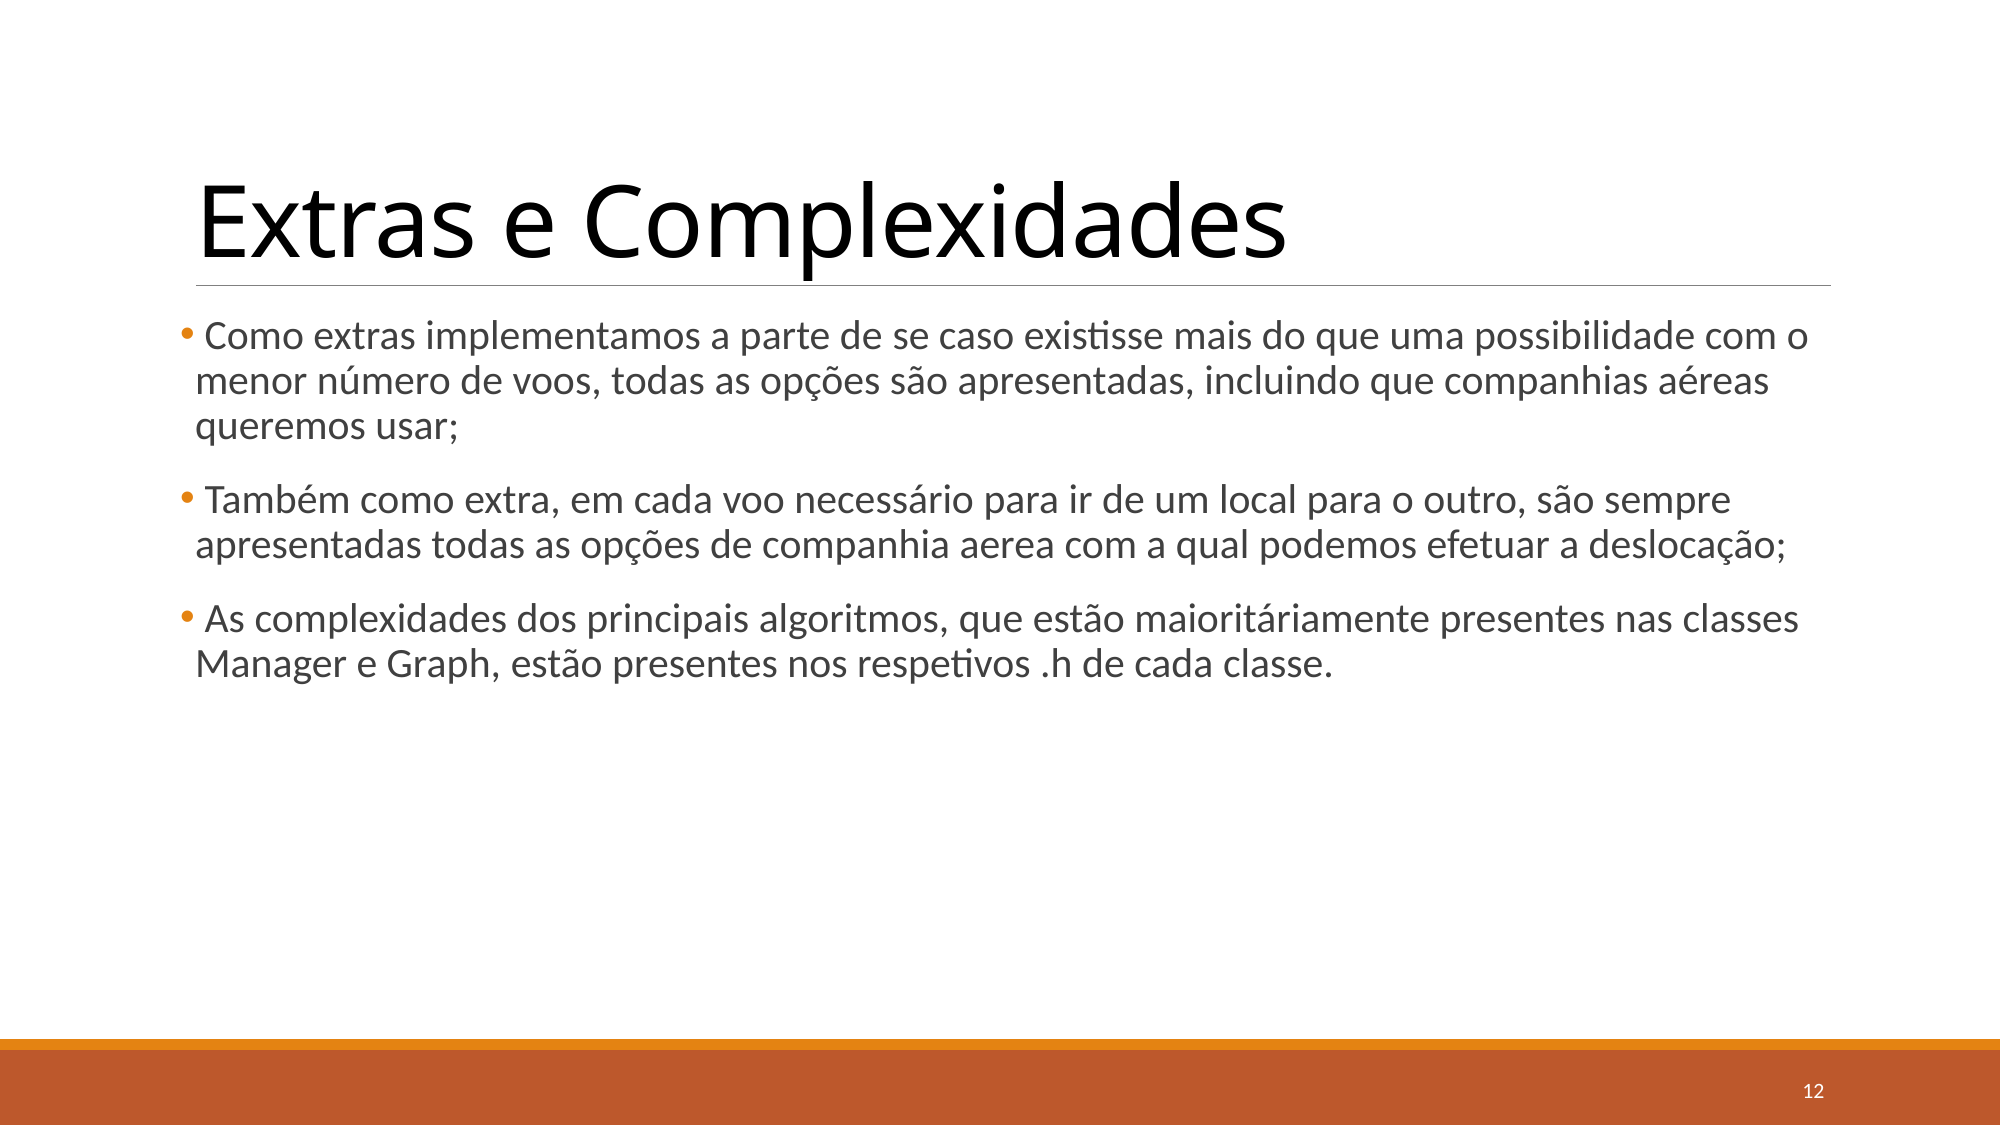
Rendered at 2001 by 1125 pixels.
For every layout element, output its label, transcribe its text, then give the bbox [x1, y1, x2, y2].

title Extras e Complexidades [180, 47, 1830, 285]
slide_number 12 [1624, 1059, 1840, 1120]
list Como extras implementamos a parte de se caso existisse mais do que uma possibilidade com o menor número de voos, todas as opções são apresentadas, incluindo que companhias aéreas queremos usar; Também como extra, em cada voo necessário para ir de um local para o outro, são sempre apresentadas todas as opções de companhia aerea com a qual podemos efetuar a deslocação; As complexidades dos principais algoritmos, que estão maioritáriamente presentes nas classes Manager e Graph, estão presentes nos respetivos .h de cada classe. [180, 305, 1830, 966]
